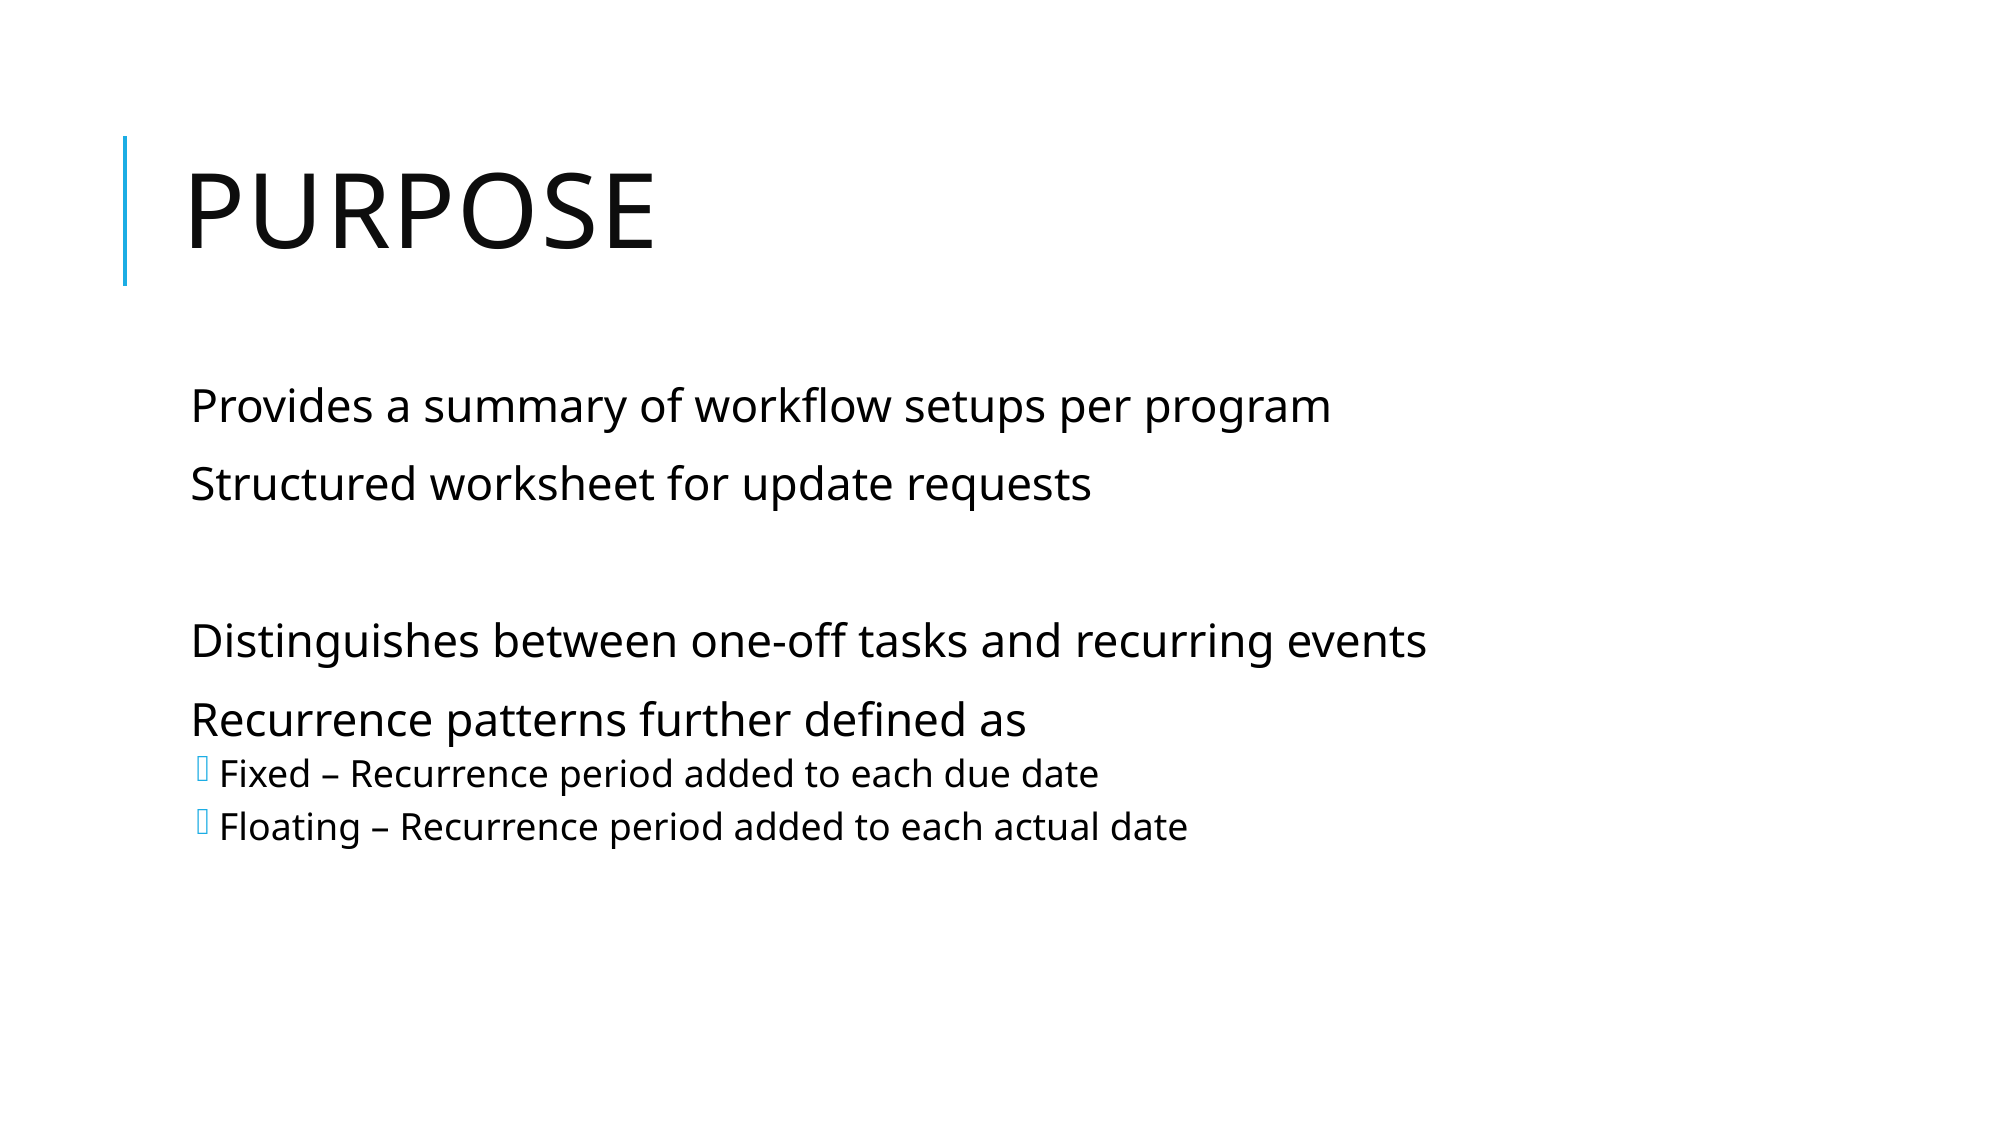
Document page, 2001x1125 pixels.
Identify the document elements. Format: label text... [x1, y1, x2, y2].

list Provides a summary of workflow setups per program Structured worksheet for update requests Distinguishes between one-off tasks and recurring events Recurrence patterns further defined as Fixed – Recurrence period added to each due date Floating – Recurrence period added to each actual date [168, 375, 1763, 1035]
title Purpose [168, 96, 1763, 342]
